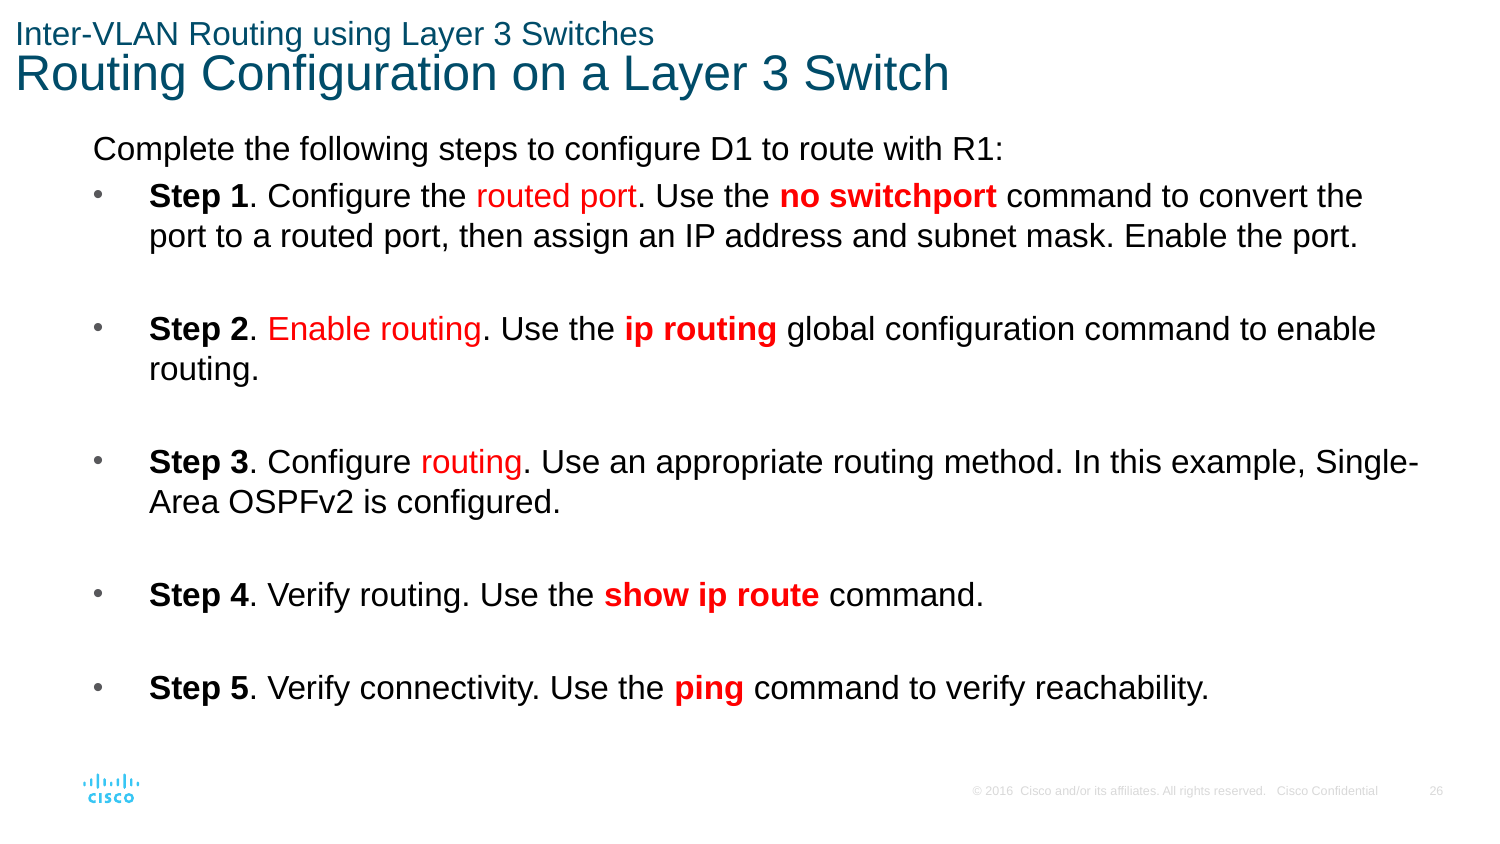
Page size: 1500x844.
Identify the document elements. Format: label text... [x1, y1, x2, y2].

title Inter-VLAN Routing using Layer 3 Switches Routing Configuration on a Layer 3 Switch [0, 0, 1369, 121]
list Complete the following steps to configure D1 to route with R1: Step 1. Configure the routed port. Use the no switchport command to convert the port to a routed port, then assign an IP address and subnet mask. Enable the port. Step 2. Enable routing. Use the ip routing global configuration command to enable routing. Step 3. Configure routing. Use an appropriate routing method. In this example, Single-Area OSPFv2 is configured. Step 4. Verify routing. Use the show ip route command. Step 5. Verify connectivity. Use the ping command to verify reachability. [77, 120, 1437, 726]
